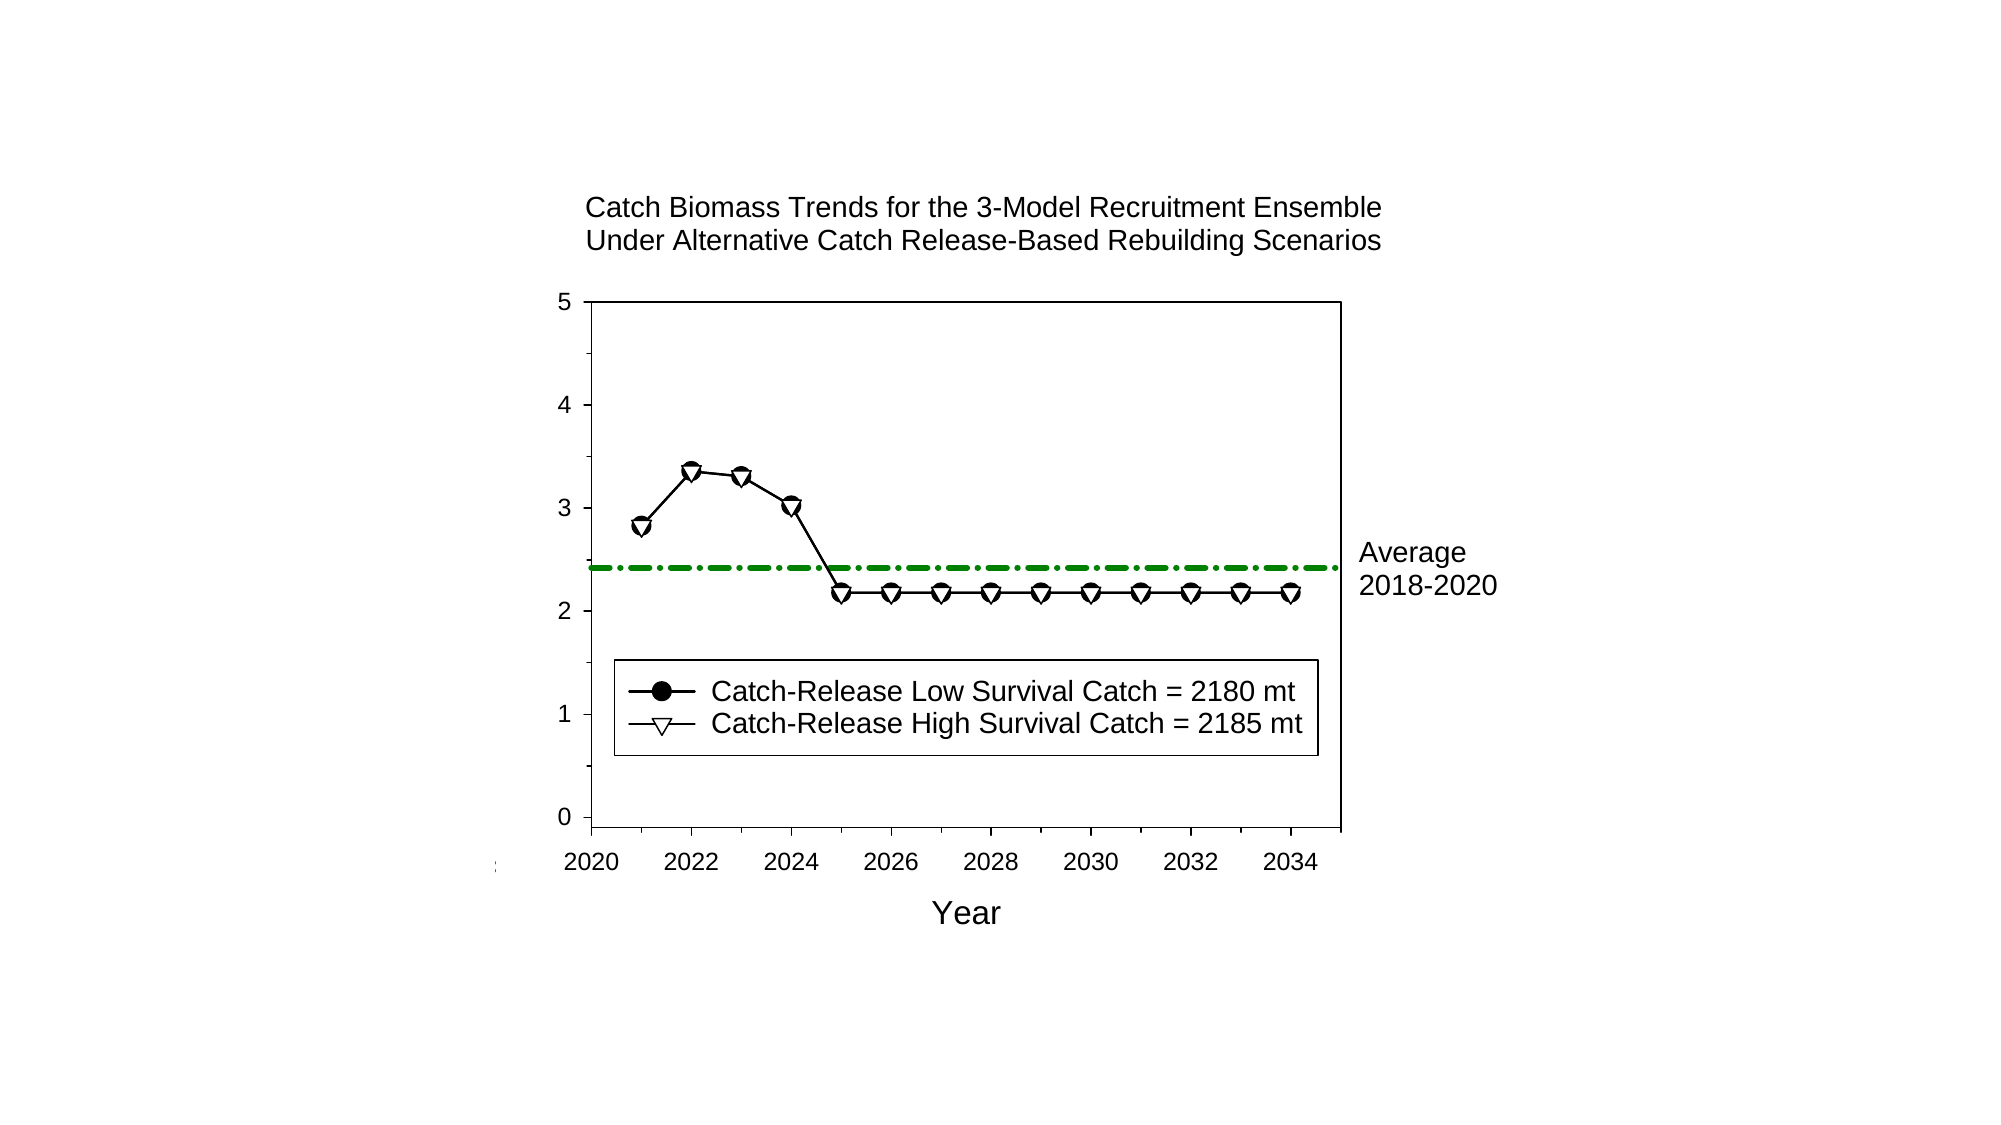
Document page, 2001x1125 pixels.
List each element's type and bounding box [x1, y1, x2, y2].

picture [495, 188, 1505, 937]
